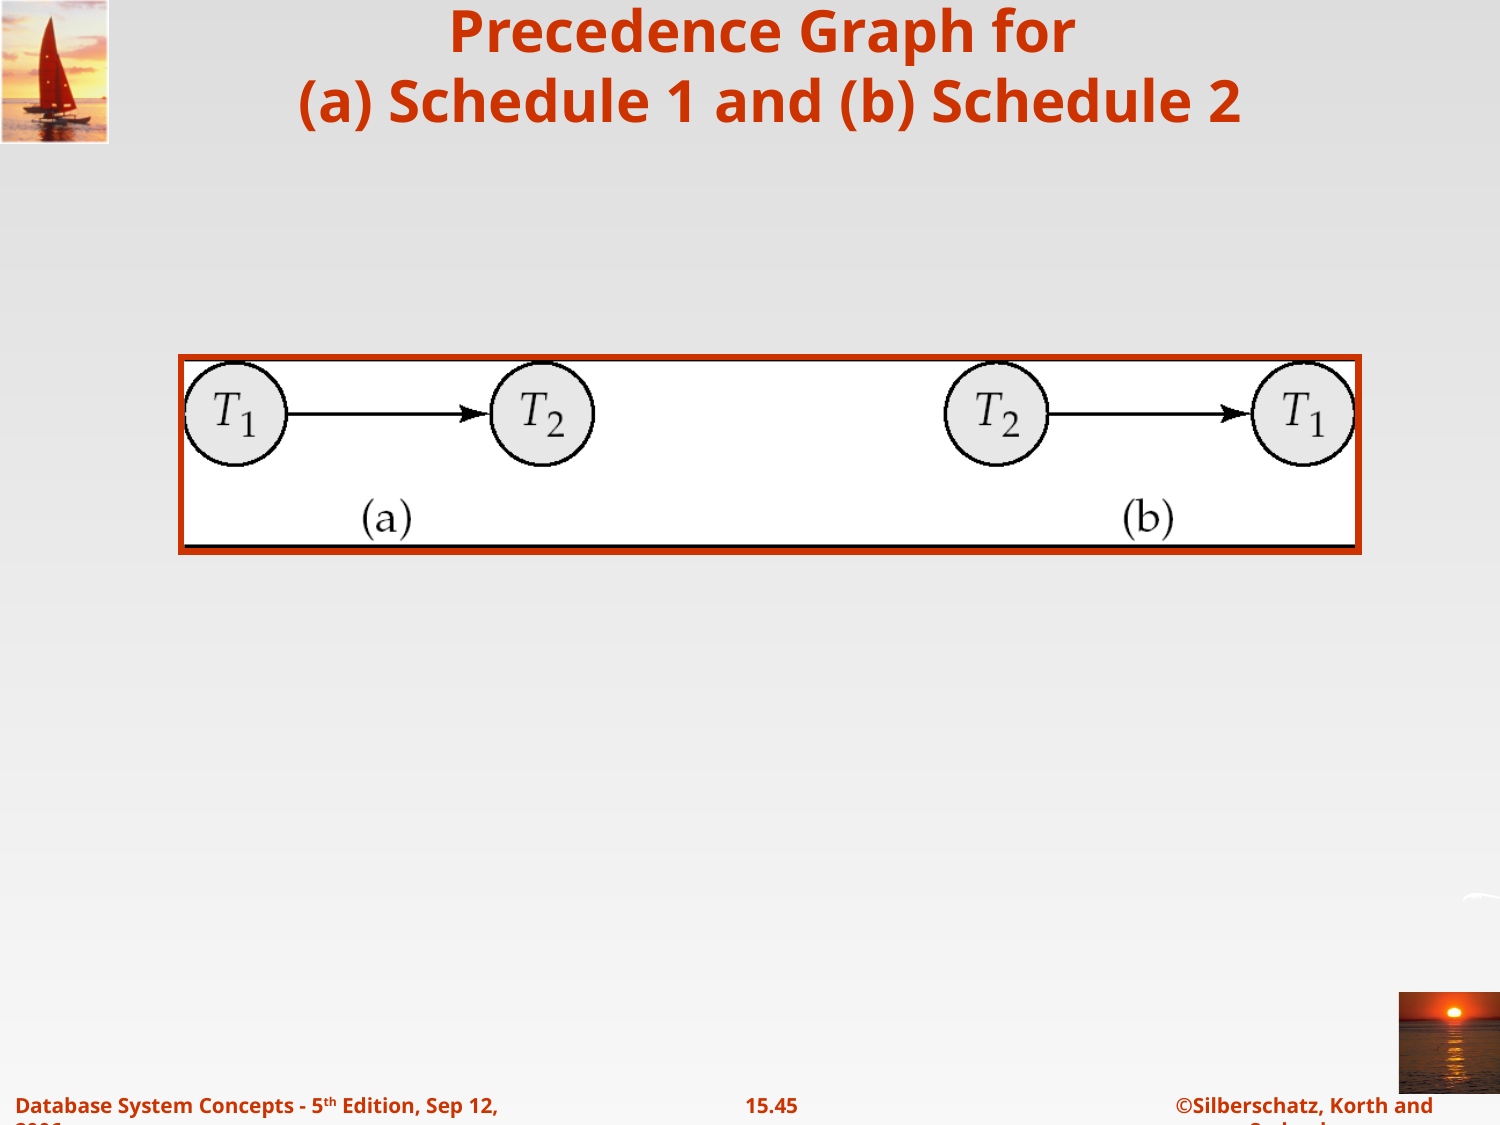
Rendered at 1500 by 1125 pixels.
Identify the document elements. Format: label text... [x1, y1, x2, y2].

picture [0, 0, 109, 144]
picture [184, 360, 1356, 549]
picture [1398, 992, 1500, 1094]
title Precedence Graph for (a) Schedule 1 and (b) Schedule 2 [107, 41, 1433, 142]
